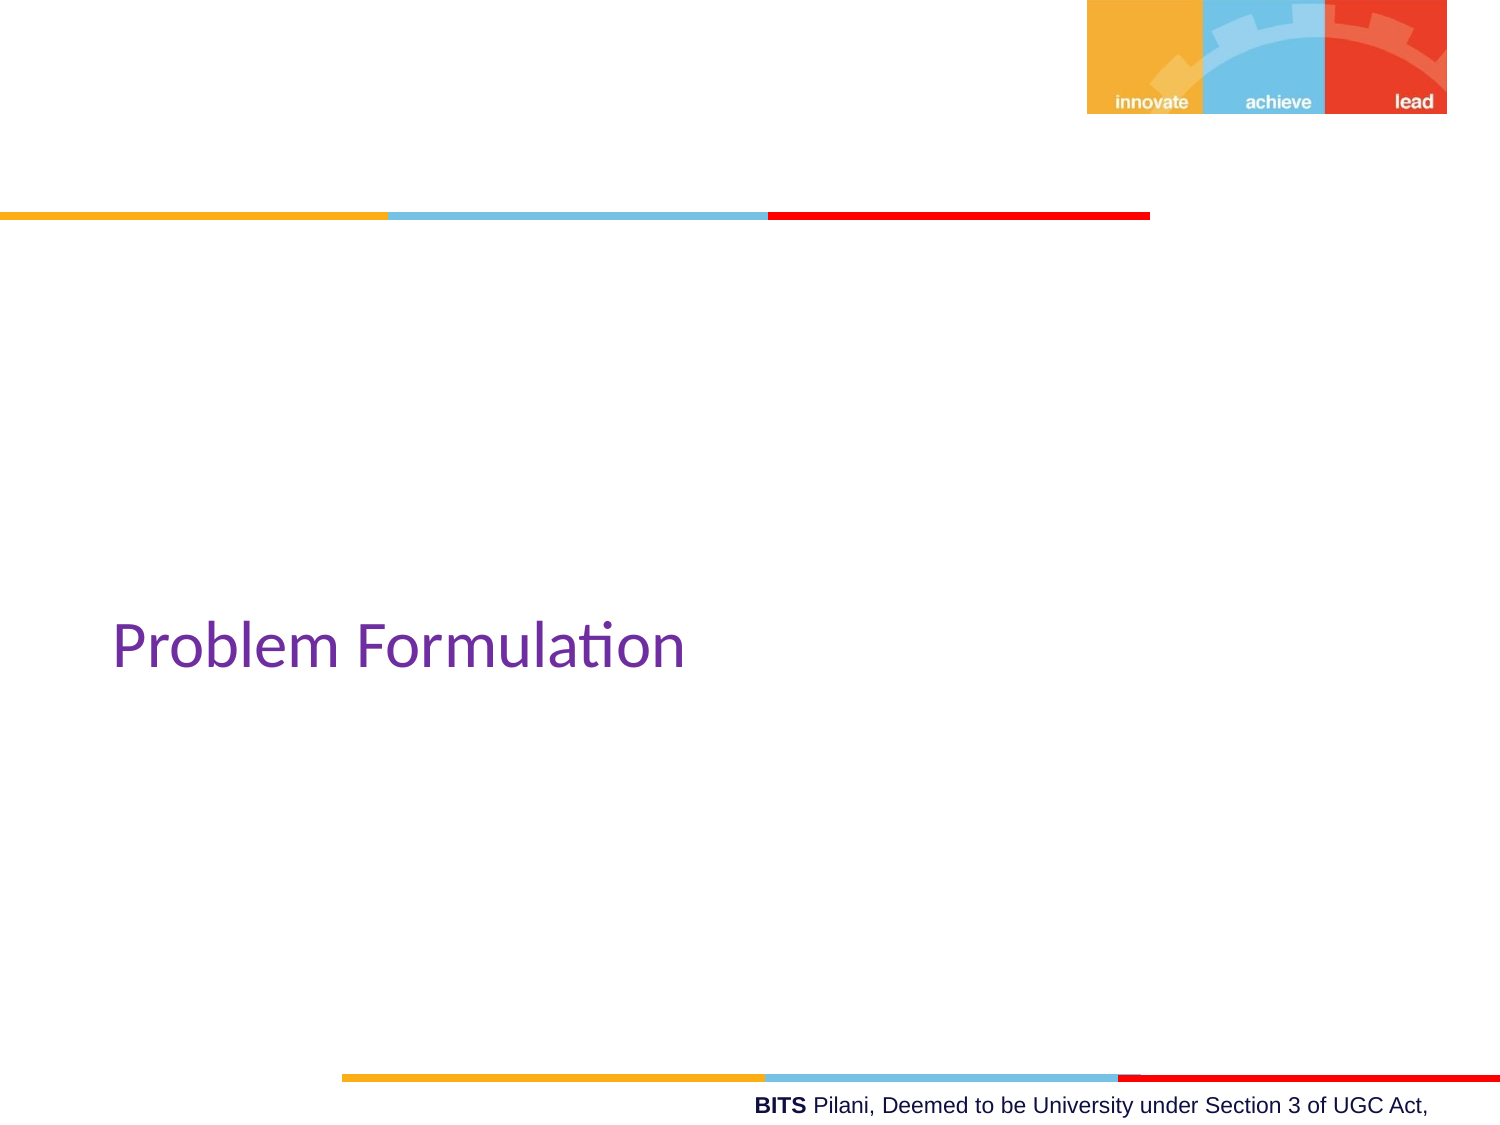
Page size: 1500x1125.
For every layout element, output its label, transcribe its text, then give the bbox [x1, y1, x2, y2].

picture [1087, 0, 1448, 114]
title Problem Formulation [110, 598, 1064, 789]
text_box BITS Pilani, Deemed to be University under Section 3 of UGC Act, 1956 [752, 1090, 1483, 1125]
